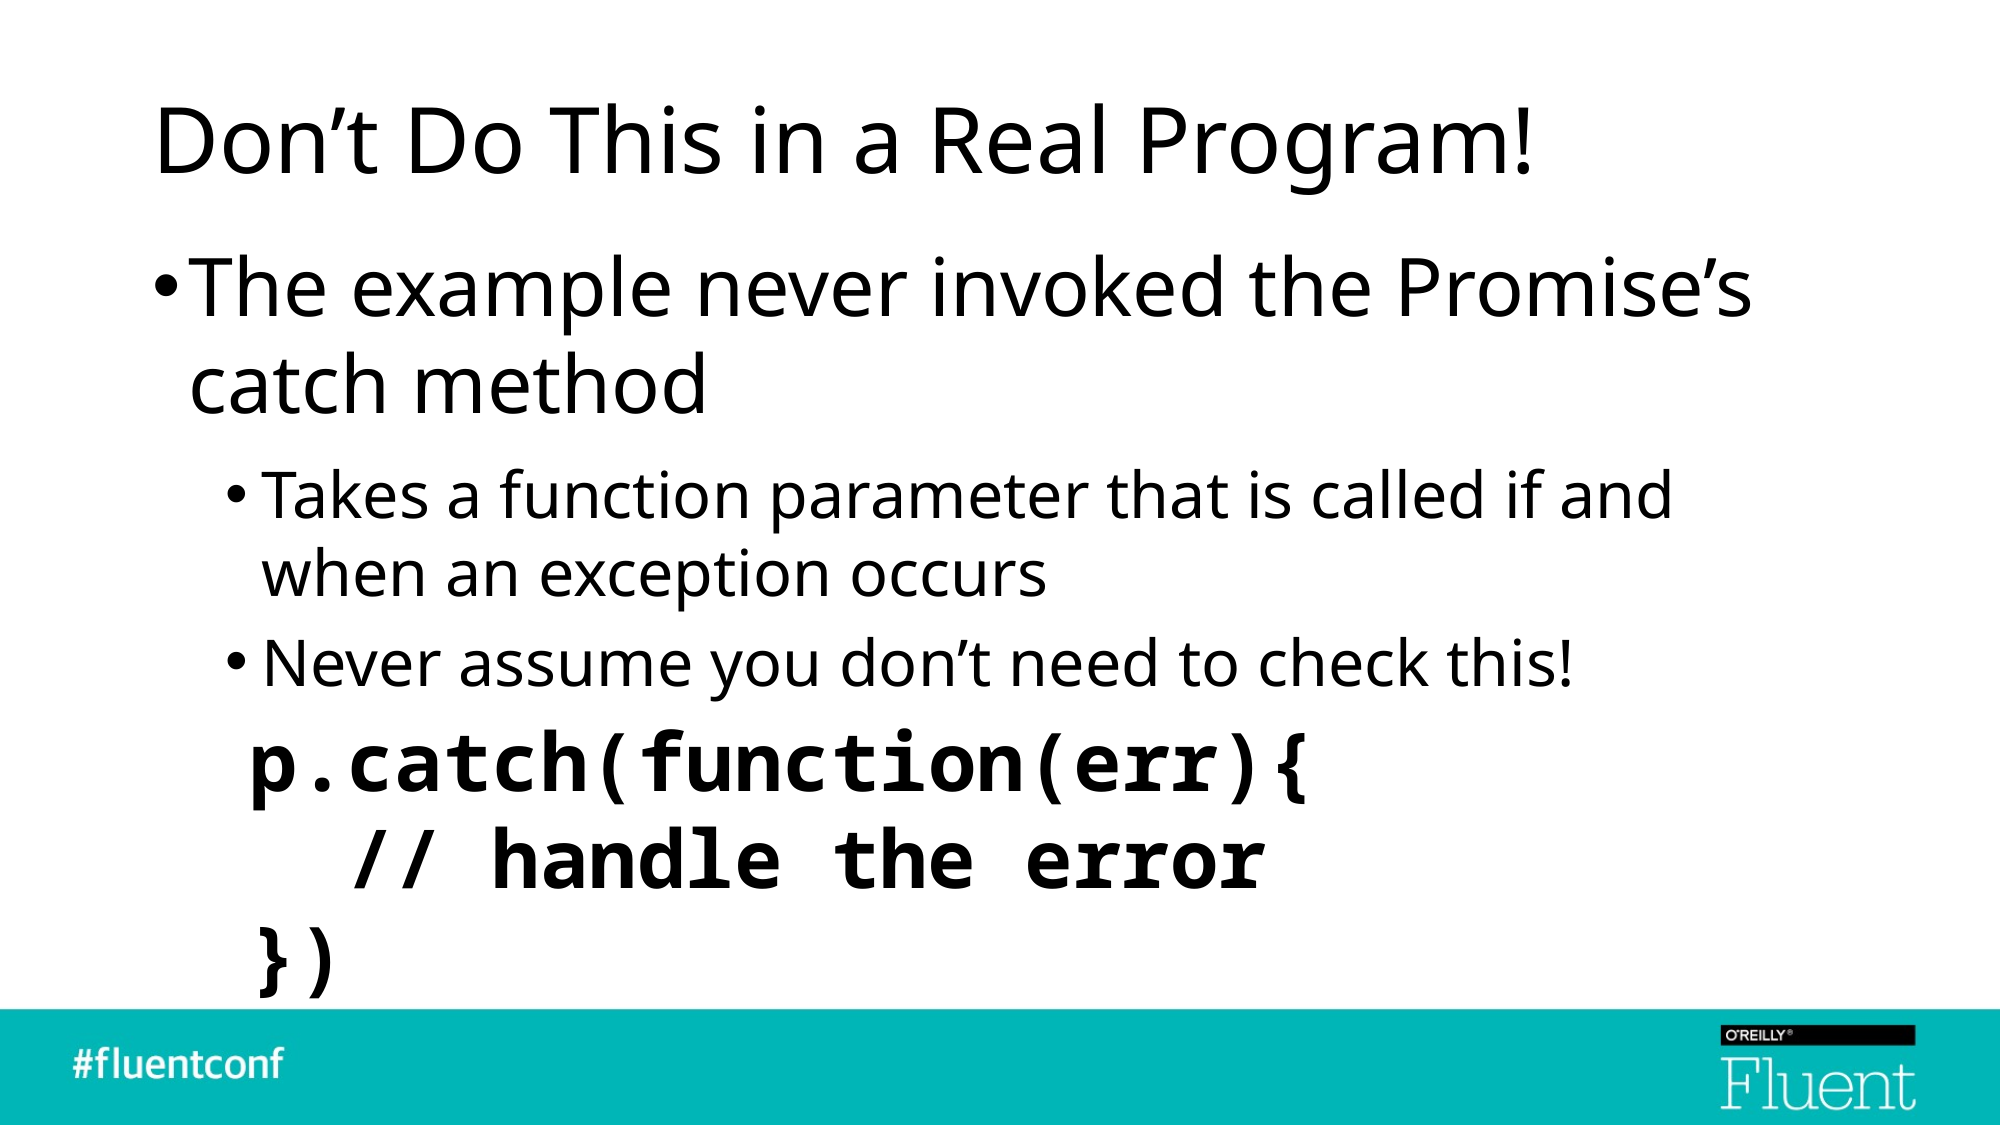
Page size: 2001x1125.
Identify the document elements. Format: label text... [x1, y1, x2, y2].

list The example never invoked the Promise’s catch method Takes a function parameter that is called if and when an exception occurs Never assume you don’t need to check this! p.catch(function(err){ // handle the error }) [137, 228, 1863, 1014]
title Don’t Do This in a Real Program! [137, 59, 1863, 228]
picture [0, 0, 2000, 1125]
